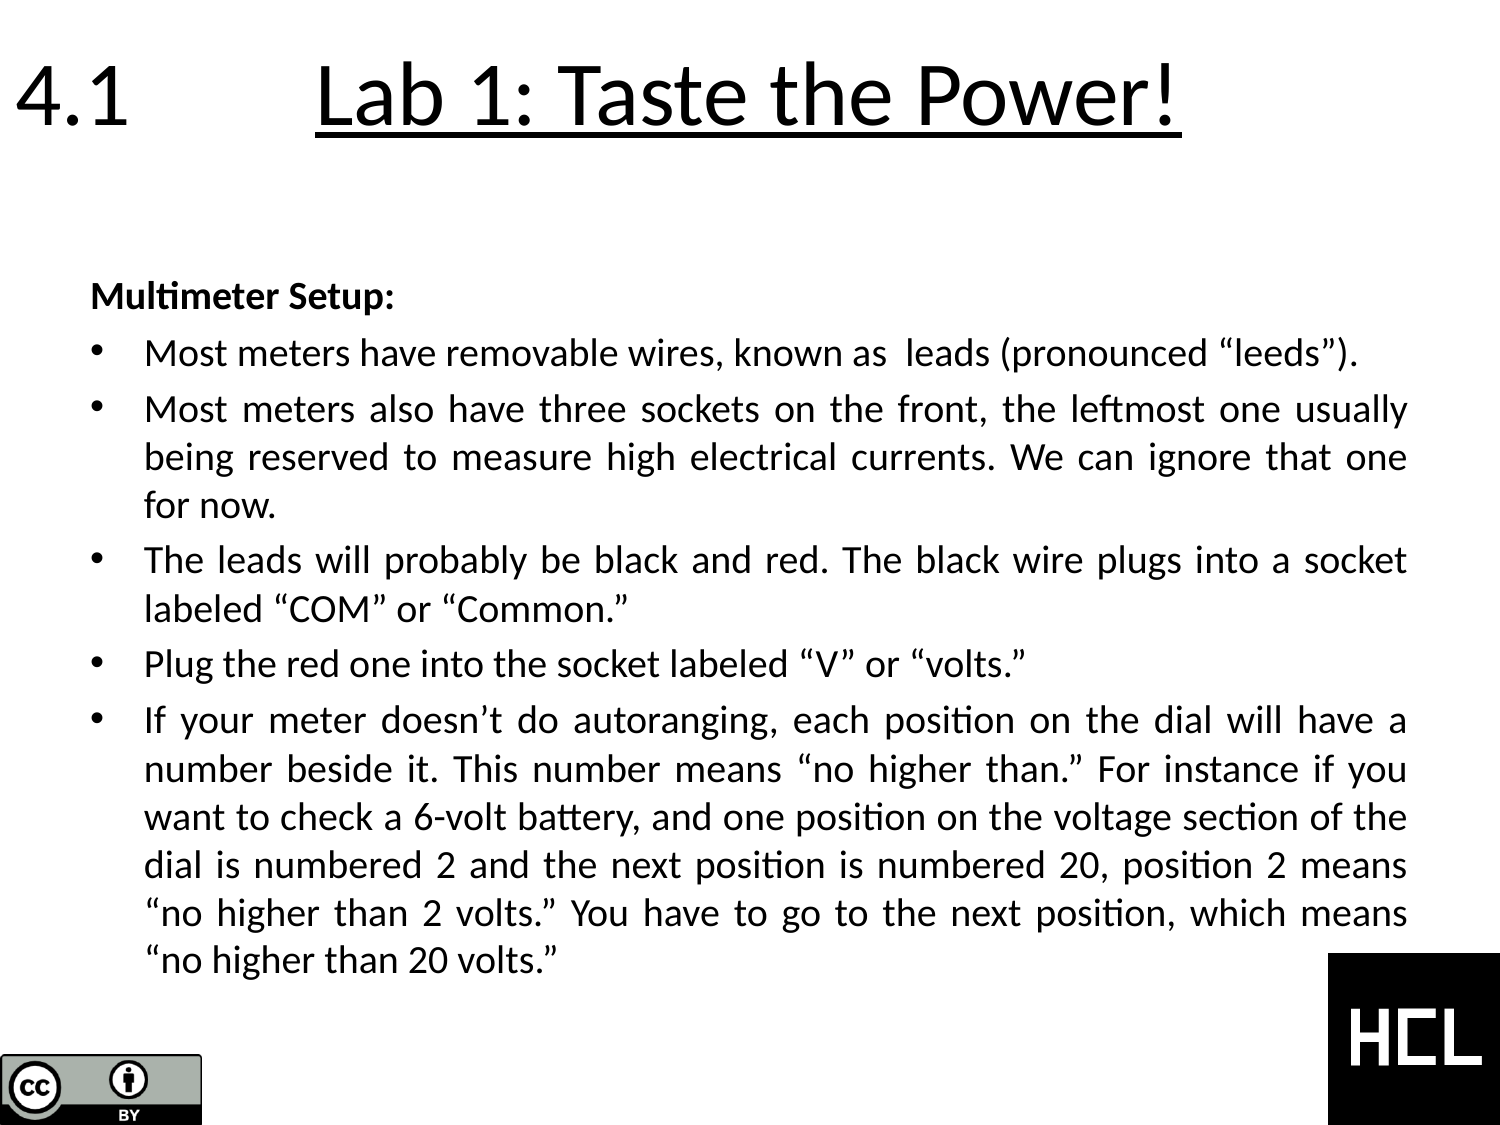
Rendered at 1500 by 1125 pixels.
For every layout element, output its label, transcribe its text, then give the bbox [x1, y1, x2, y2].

picture [1328, 953, 1500, 1125]
title 4.1 Lab 1: Taste the Power! [0, 0, 1500, 183]
picture [0, 1054, 202, 1125]
list Multimeter Setup: Most meters have removable wires, known as leads (pronounced “leeds”). Most meters also have three sockets on the front, the leftmost one usually being reserved to measure high electrical currents. We can ignore that one for now. The leads will probably be black and red. The black wire plugs into a socket labeled “COM” or “Common.” Plug the red one into the socket labeled “V” or “volts.” If your meter doesn’t do autoranging, each position on the dial will have a number beside it. This number means “no higher than.” For instance if you want to check a 6-volt battery, and one position on the voltage section of the dial is numbered 2 and the next position is numbered 20, position 2 means “no higher than 2 volts.” You have to go to the next position, which means “no higher than 20 volts.” [75, 262, 1425, 1005]
